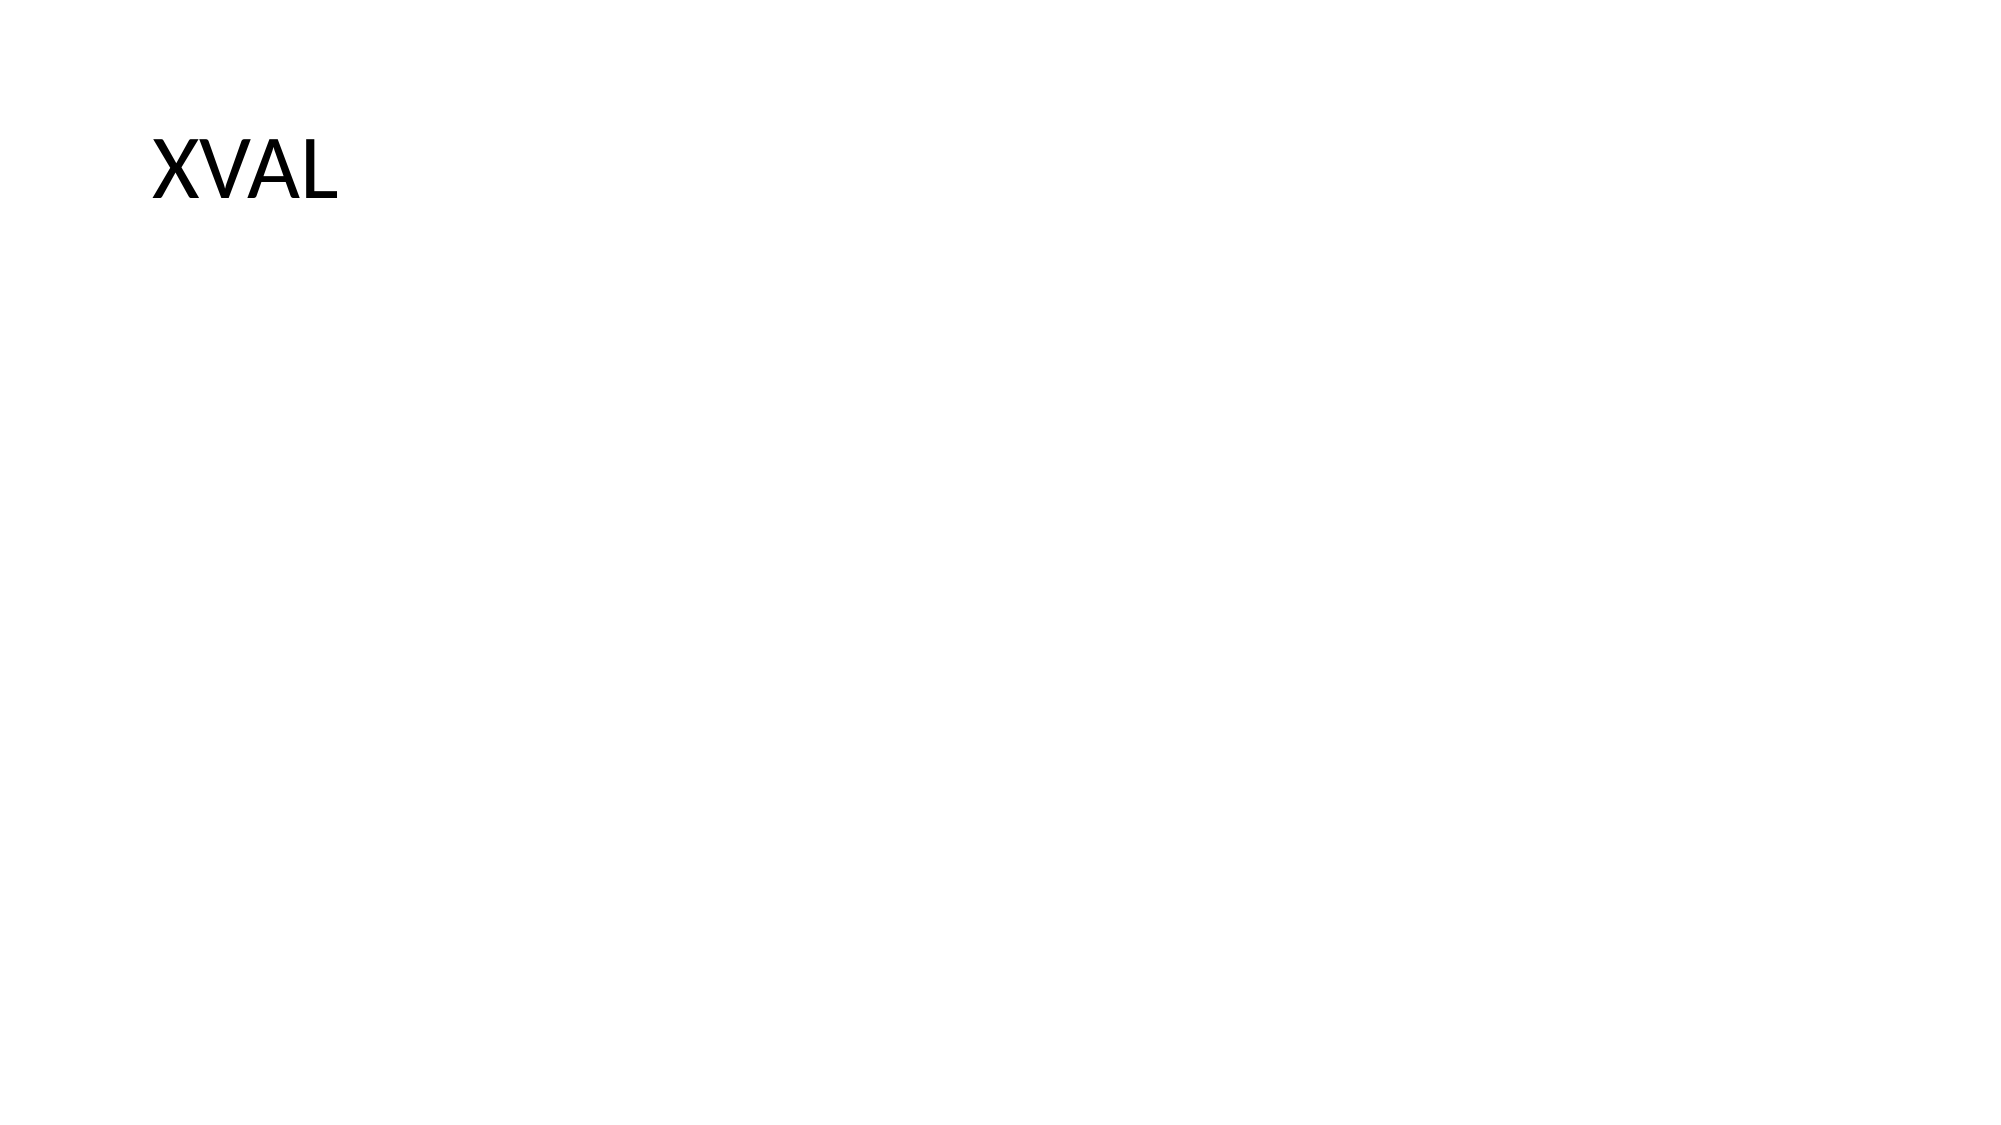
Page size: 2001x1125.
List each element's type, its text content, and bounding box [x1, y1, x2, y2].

title XVAL [137, 59, 1863, 278]
